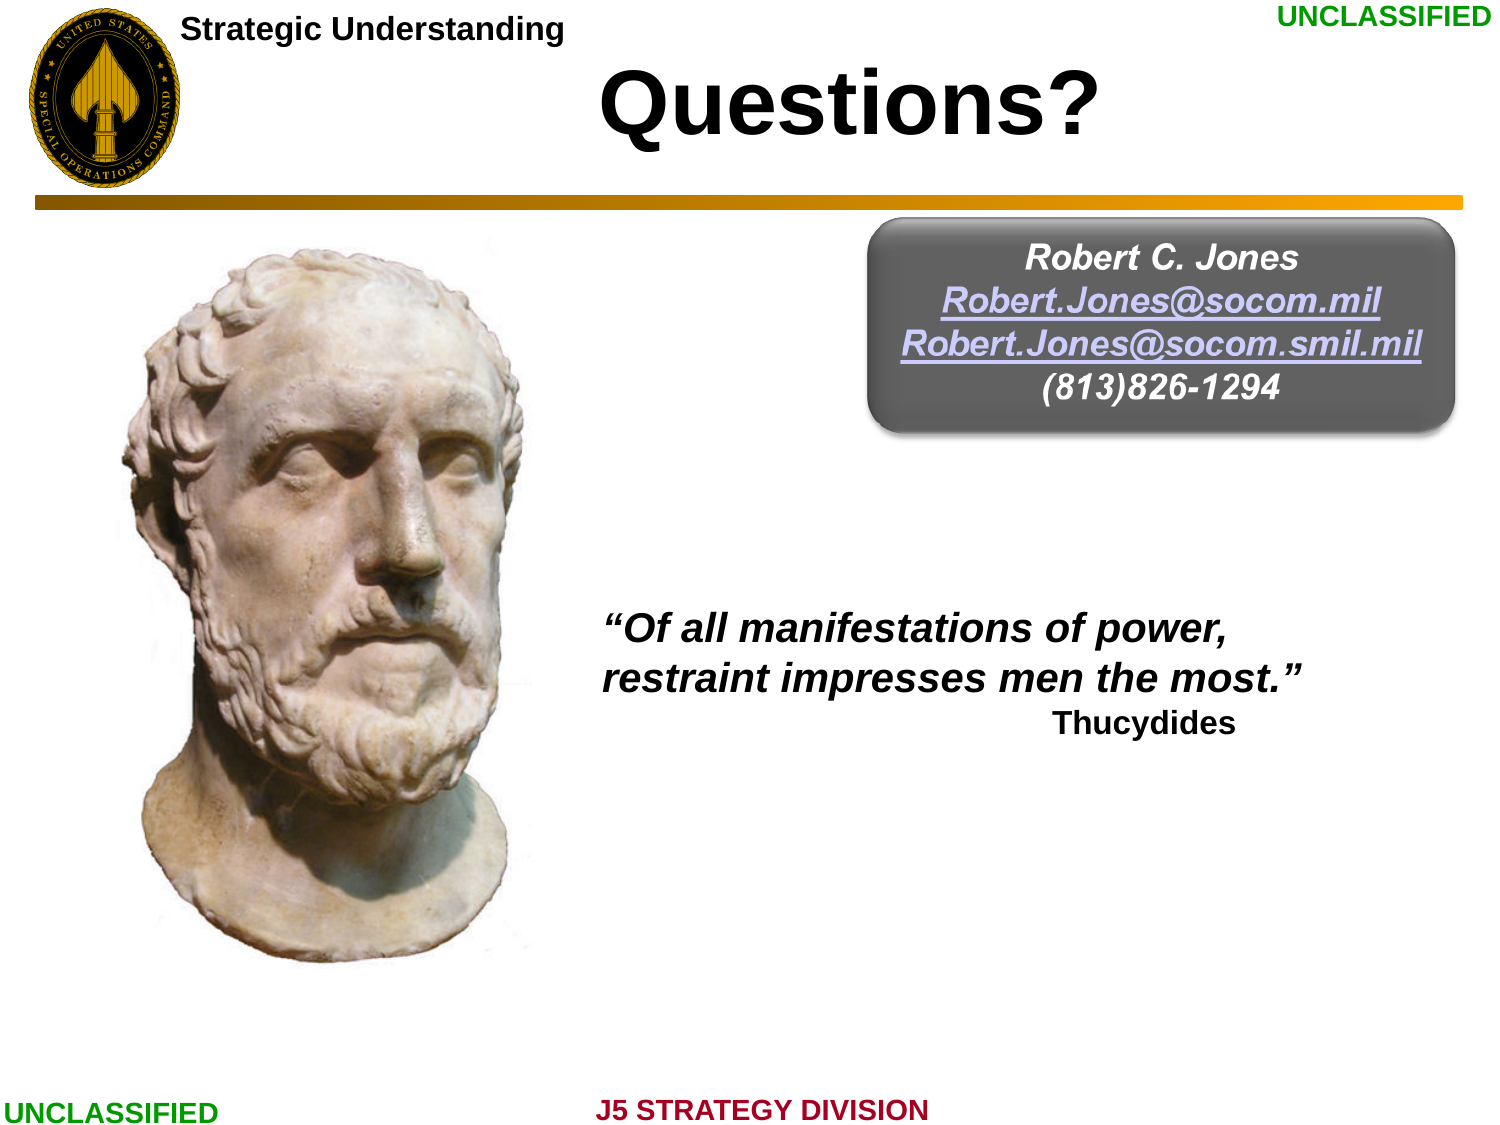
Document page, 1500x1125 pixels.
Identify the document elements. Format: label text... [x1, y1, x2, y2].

picture [29, 8, 180, 188]
text_box Strategic Understanding [165, 0, 581, 55]
text_box “Of all manifestations of power, restraint impresses men the most.” Thucydides [587, 593, 1338, 749]
picture [112, 237, 534, 970]
title Questions? [212, 3, 1490, 192]
picture [858, 212, 1463, 446]
